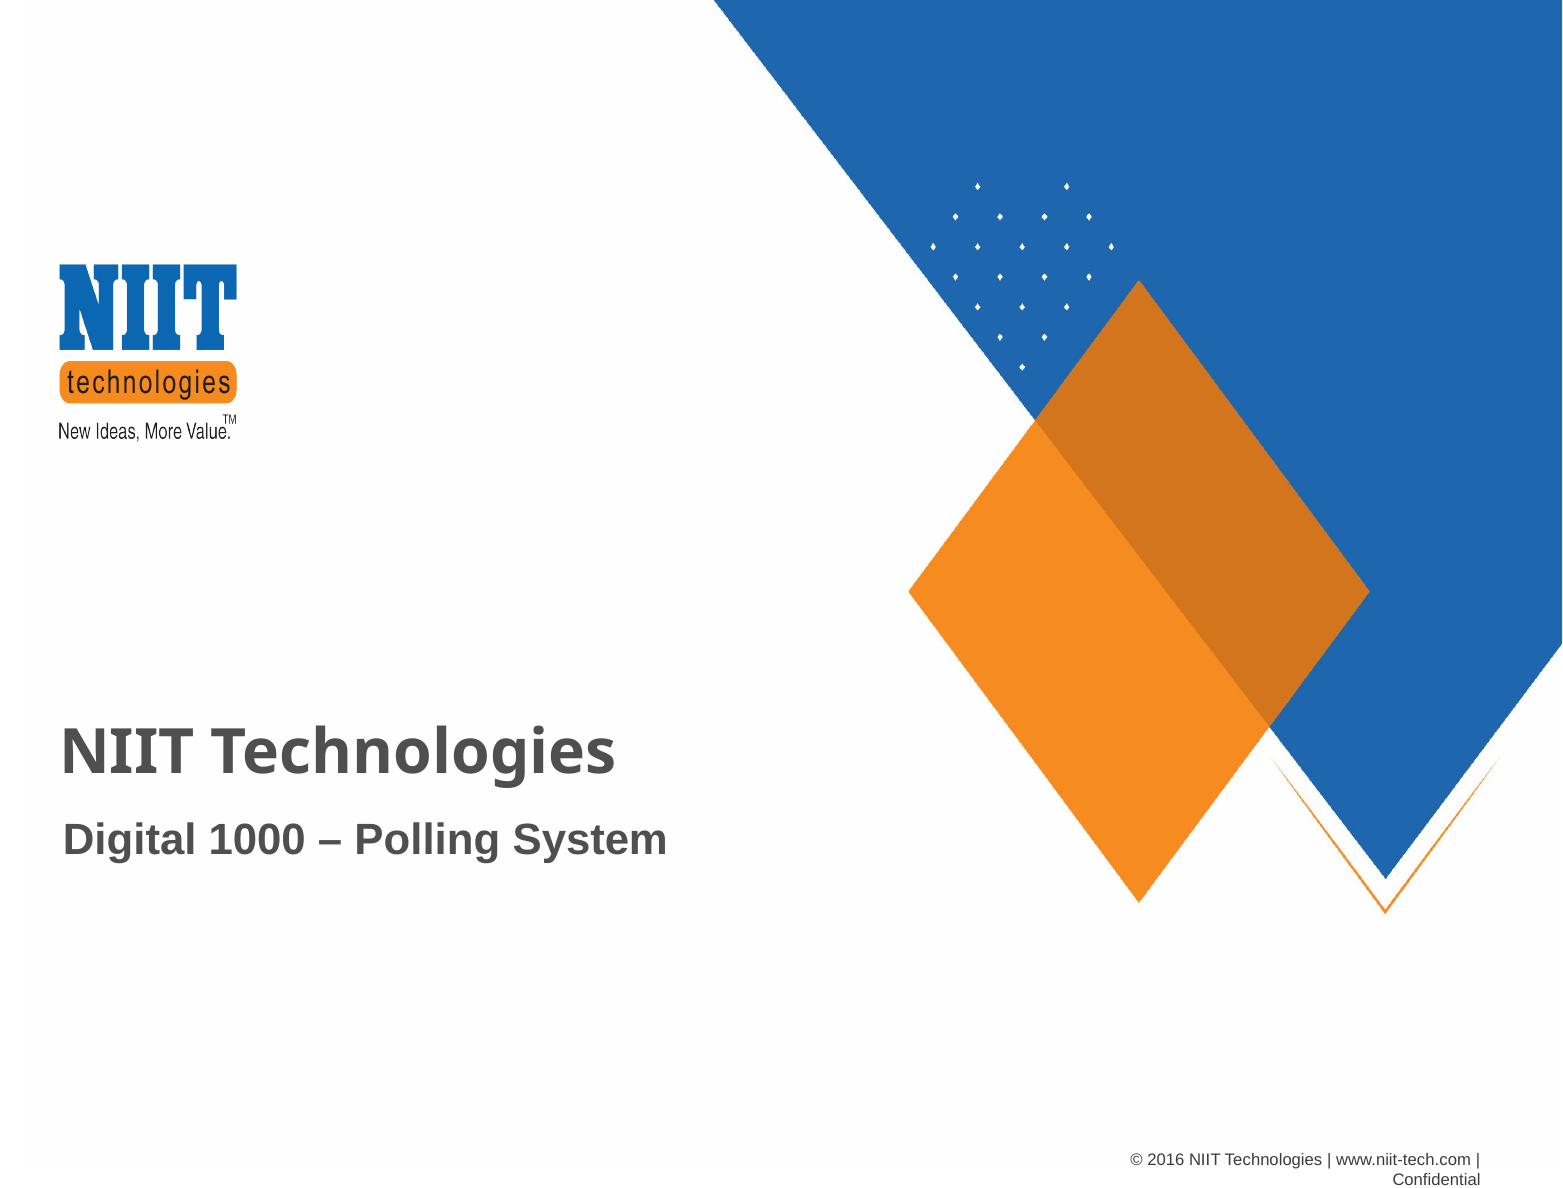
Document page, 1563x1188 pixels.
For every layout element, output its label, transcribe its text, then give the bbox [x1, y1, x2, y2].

picture [26, 0, 1563, 1168]
list Digital 1000 – Polling System [49, 807, 954, 867]
text_box NIIT Technologies [59, 677, 965, 821]
